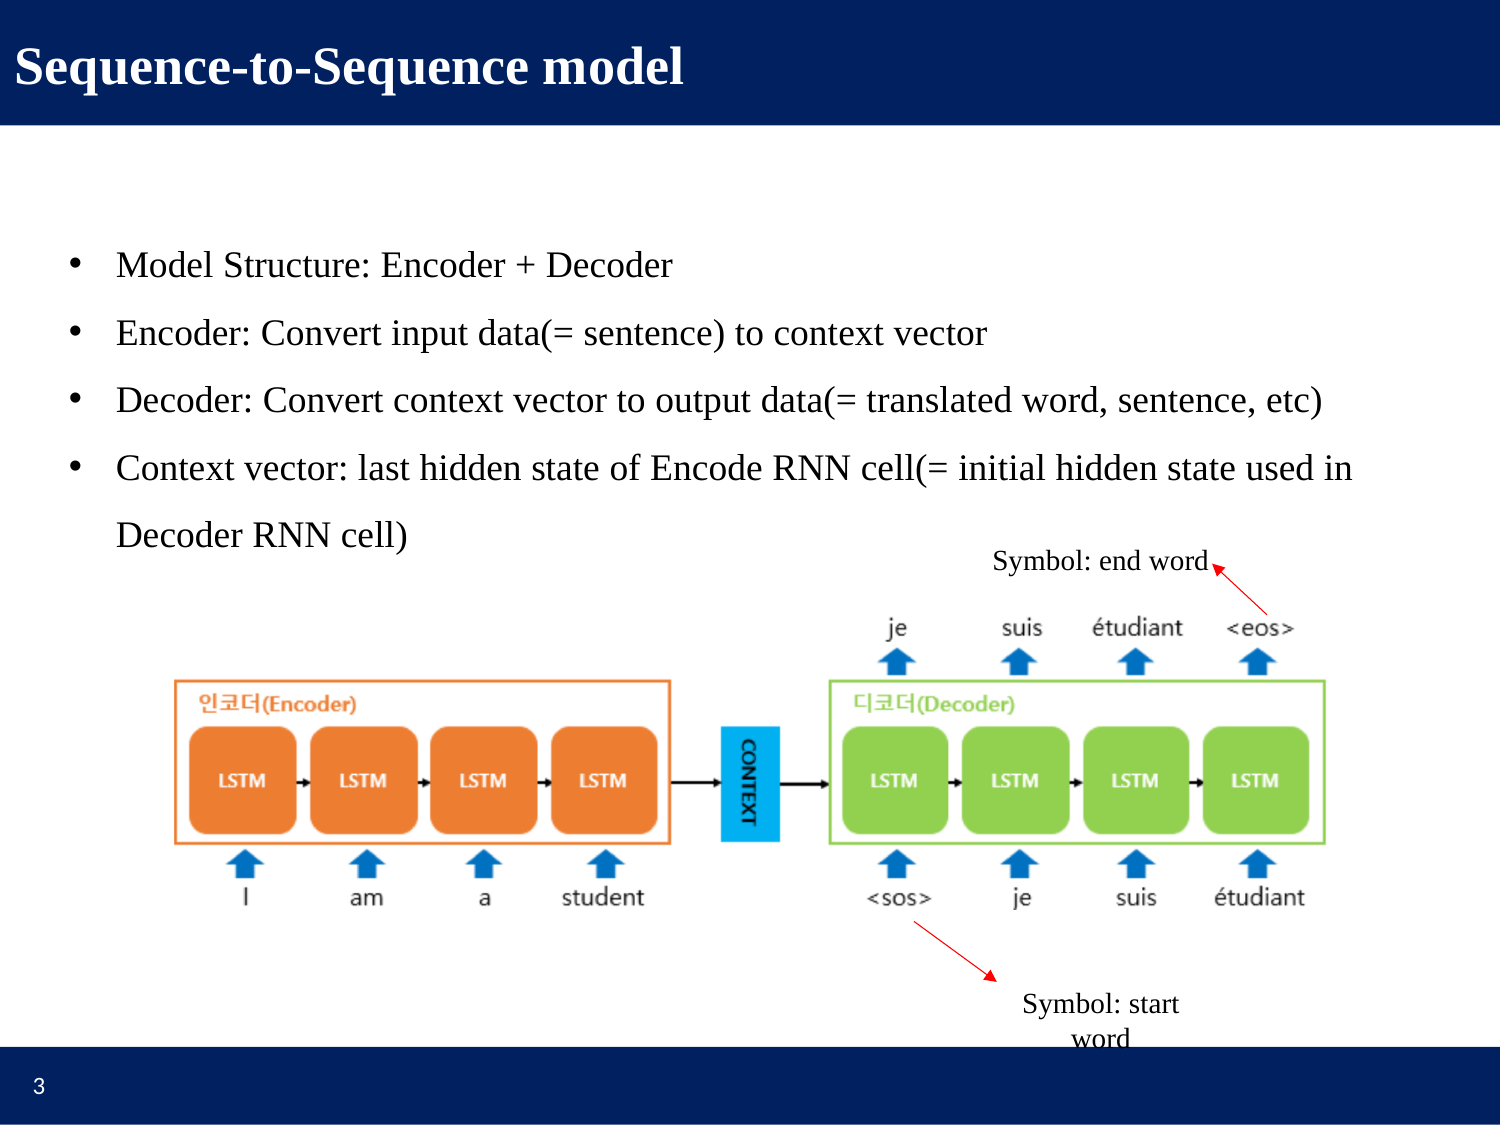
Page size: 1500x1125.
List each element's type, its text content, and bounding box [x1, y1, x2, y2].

text_box Symbol: end word [973, 533, 1228, 584]
slide_number 3 [17, 1054, 136, 1115]
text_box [913, 921, 997, 982]
text_box Sequence-to-Sequence model [0, 0, 1500, 126]
text_box Symbol: start word [973, 977, 1228, 1062]
text_box [0, 1046, 1500, 1125]
picture [159, 588, 1347, 927]
text_box Model Structure: Encoder + Decoder Encoder: Convert input data(= sentence) to context vector Decoder: Convert context vector to output data(= translated word, sentence, etc) Context vector: last hidden state of Encode RNN cell(= initial hidden state used in Decoder RNN cell) [54, 210, 1472, 563]
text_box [1212, 563, 1267, 615]
